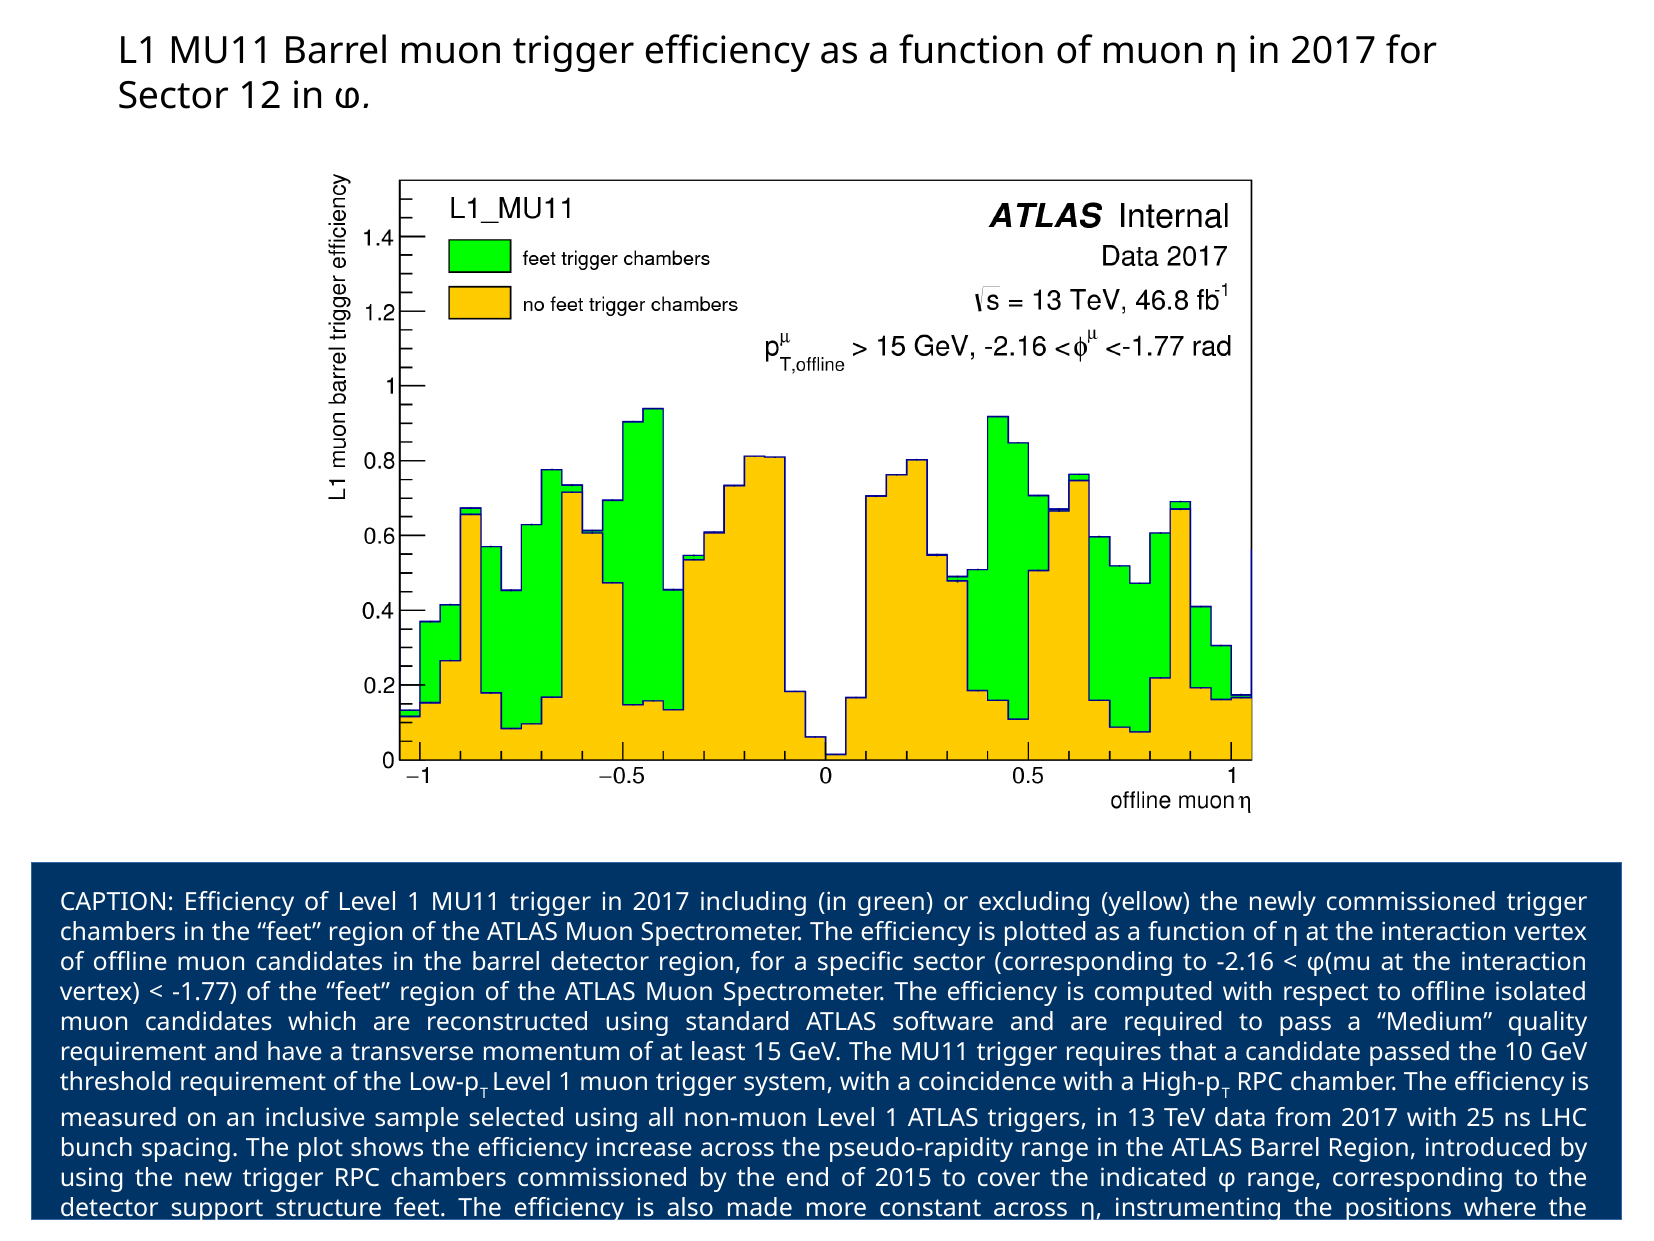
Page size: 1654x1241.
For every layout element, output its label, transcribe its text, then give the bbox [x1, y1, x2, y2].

text_box L1 MU11 Barrel muon trigger efficiency as a function of muon η in 2017 for Sector 12 in φ, w/ and w/o the “feet trigger chambers” [102, 19, 1551, 172]
text_box CAPTION: Efficiency of Level 1 MU11 trigger in 2017 including (in green) or excluding (yellow) the newly commissioned trigger chambers in the “feet” region of the ATLAS Muon Spectrometer. The efficiency is plotted as a function of η at the interaction vertex of offline muon candidates in the barrel detector region, for a specific sector (corresponding to -2.16 < φ(mu at the interaction vertex) < -1.77) of the “feet” region of the ATLAS Muon Spectrometer. The efficiency is computed with respect to offline isolated muon candidates which are reconstructed using standard ATLAS software and are required to pass a “Medium” quality requirement and have a transverse momentum of at least 15 GeV. The MU11 trigger requires that a candidate passed the 10 GeV threshold requirement of the Low-pT Level 1 muon trigger system, with a coincidence with a High-pT RPC chamber. The efficiency is measured on an inclusive sample selected using all non-muon Level 1 ATLAS triggers, in 13 TeV data from 2017 with 25 ns LHC bunch spacing. The plot shows the efficiency increase across the pseudo-rapidity range in the ATLAS Barrel Region, introduced by using the new trigger RPC chambers commissioned by the end of 2015 to cover the indicated φ range, corresponding to the detector support structure feet. The efficiency is also made more constant across η, instrumenting the positions where the detector structure support feet are placed. [45, 878, 1605, 1241]
text_box [31, 862, 1622, 1220]
picture [293, 108, 1361, 836]
